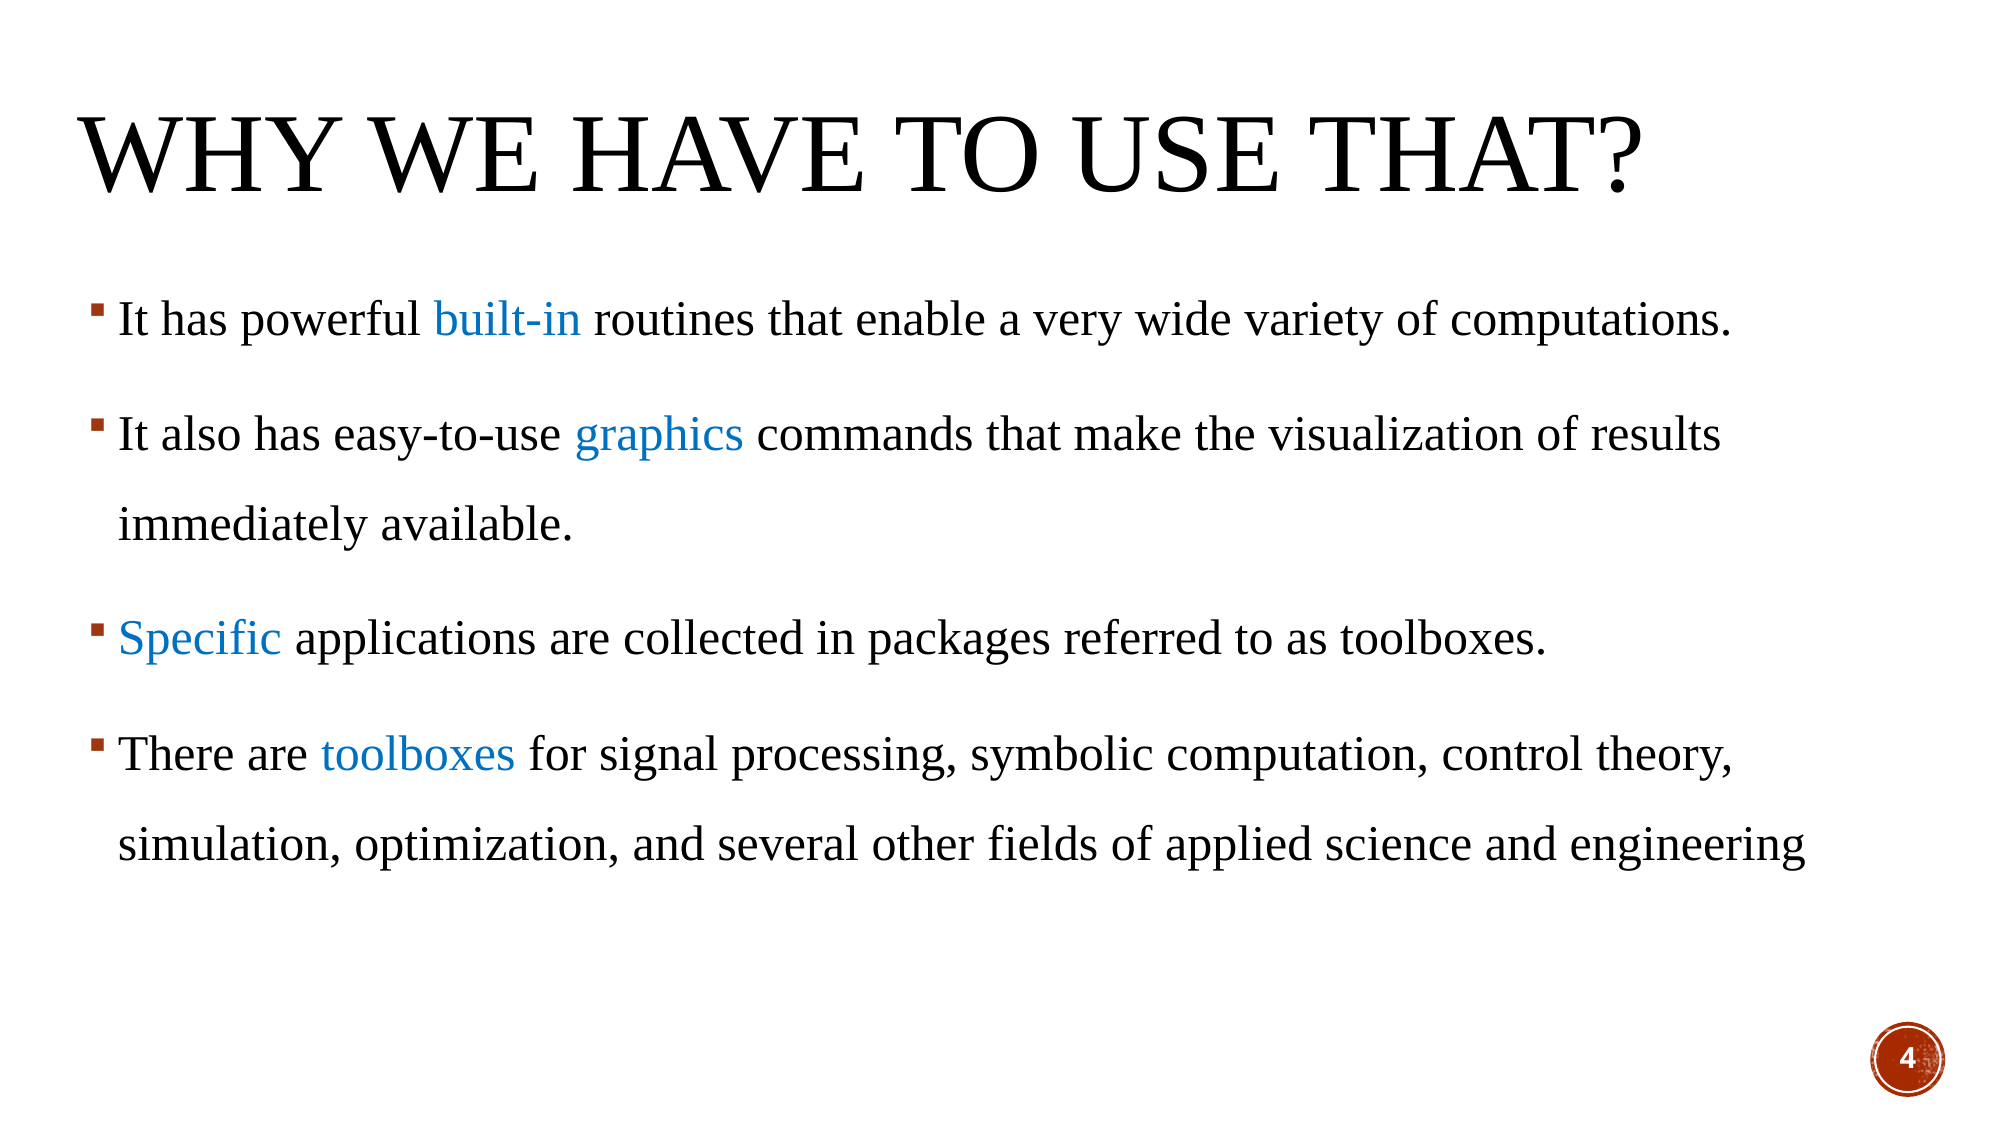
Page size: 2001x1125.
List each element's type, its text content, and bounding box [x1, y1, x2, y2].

title Why we have to use that? [62, 62, 1961, 248]
slide_number 4 [1855, 1028, 1961, 1089]
list It has powerful built-in routines that enable a very wide variety of computations. It also has easy-to-use graphics commands that make the visualization of results immediately available. Specific applications are collected in packages referred to as toolboxes. There are toolboxes for signal processing, symbolic computation, control theory, simulation, optimization, and several other fields of applied science and engineering [72, 247, 1950, 1125]
